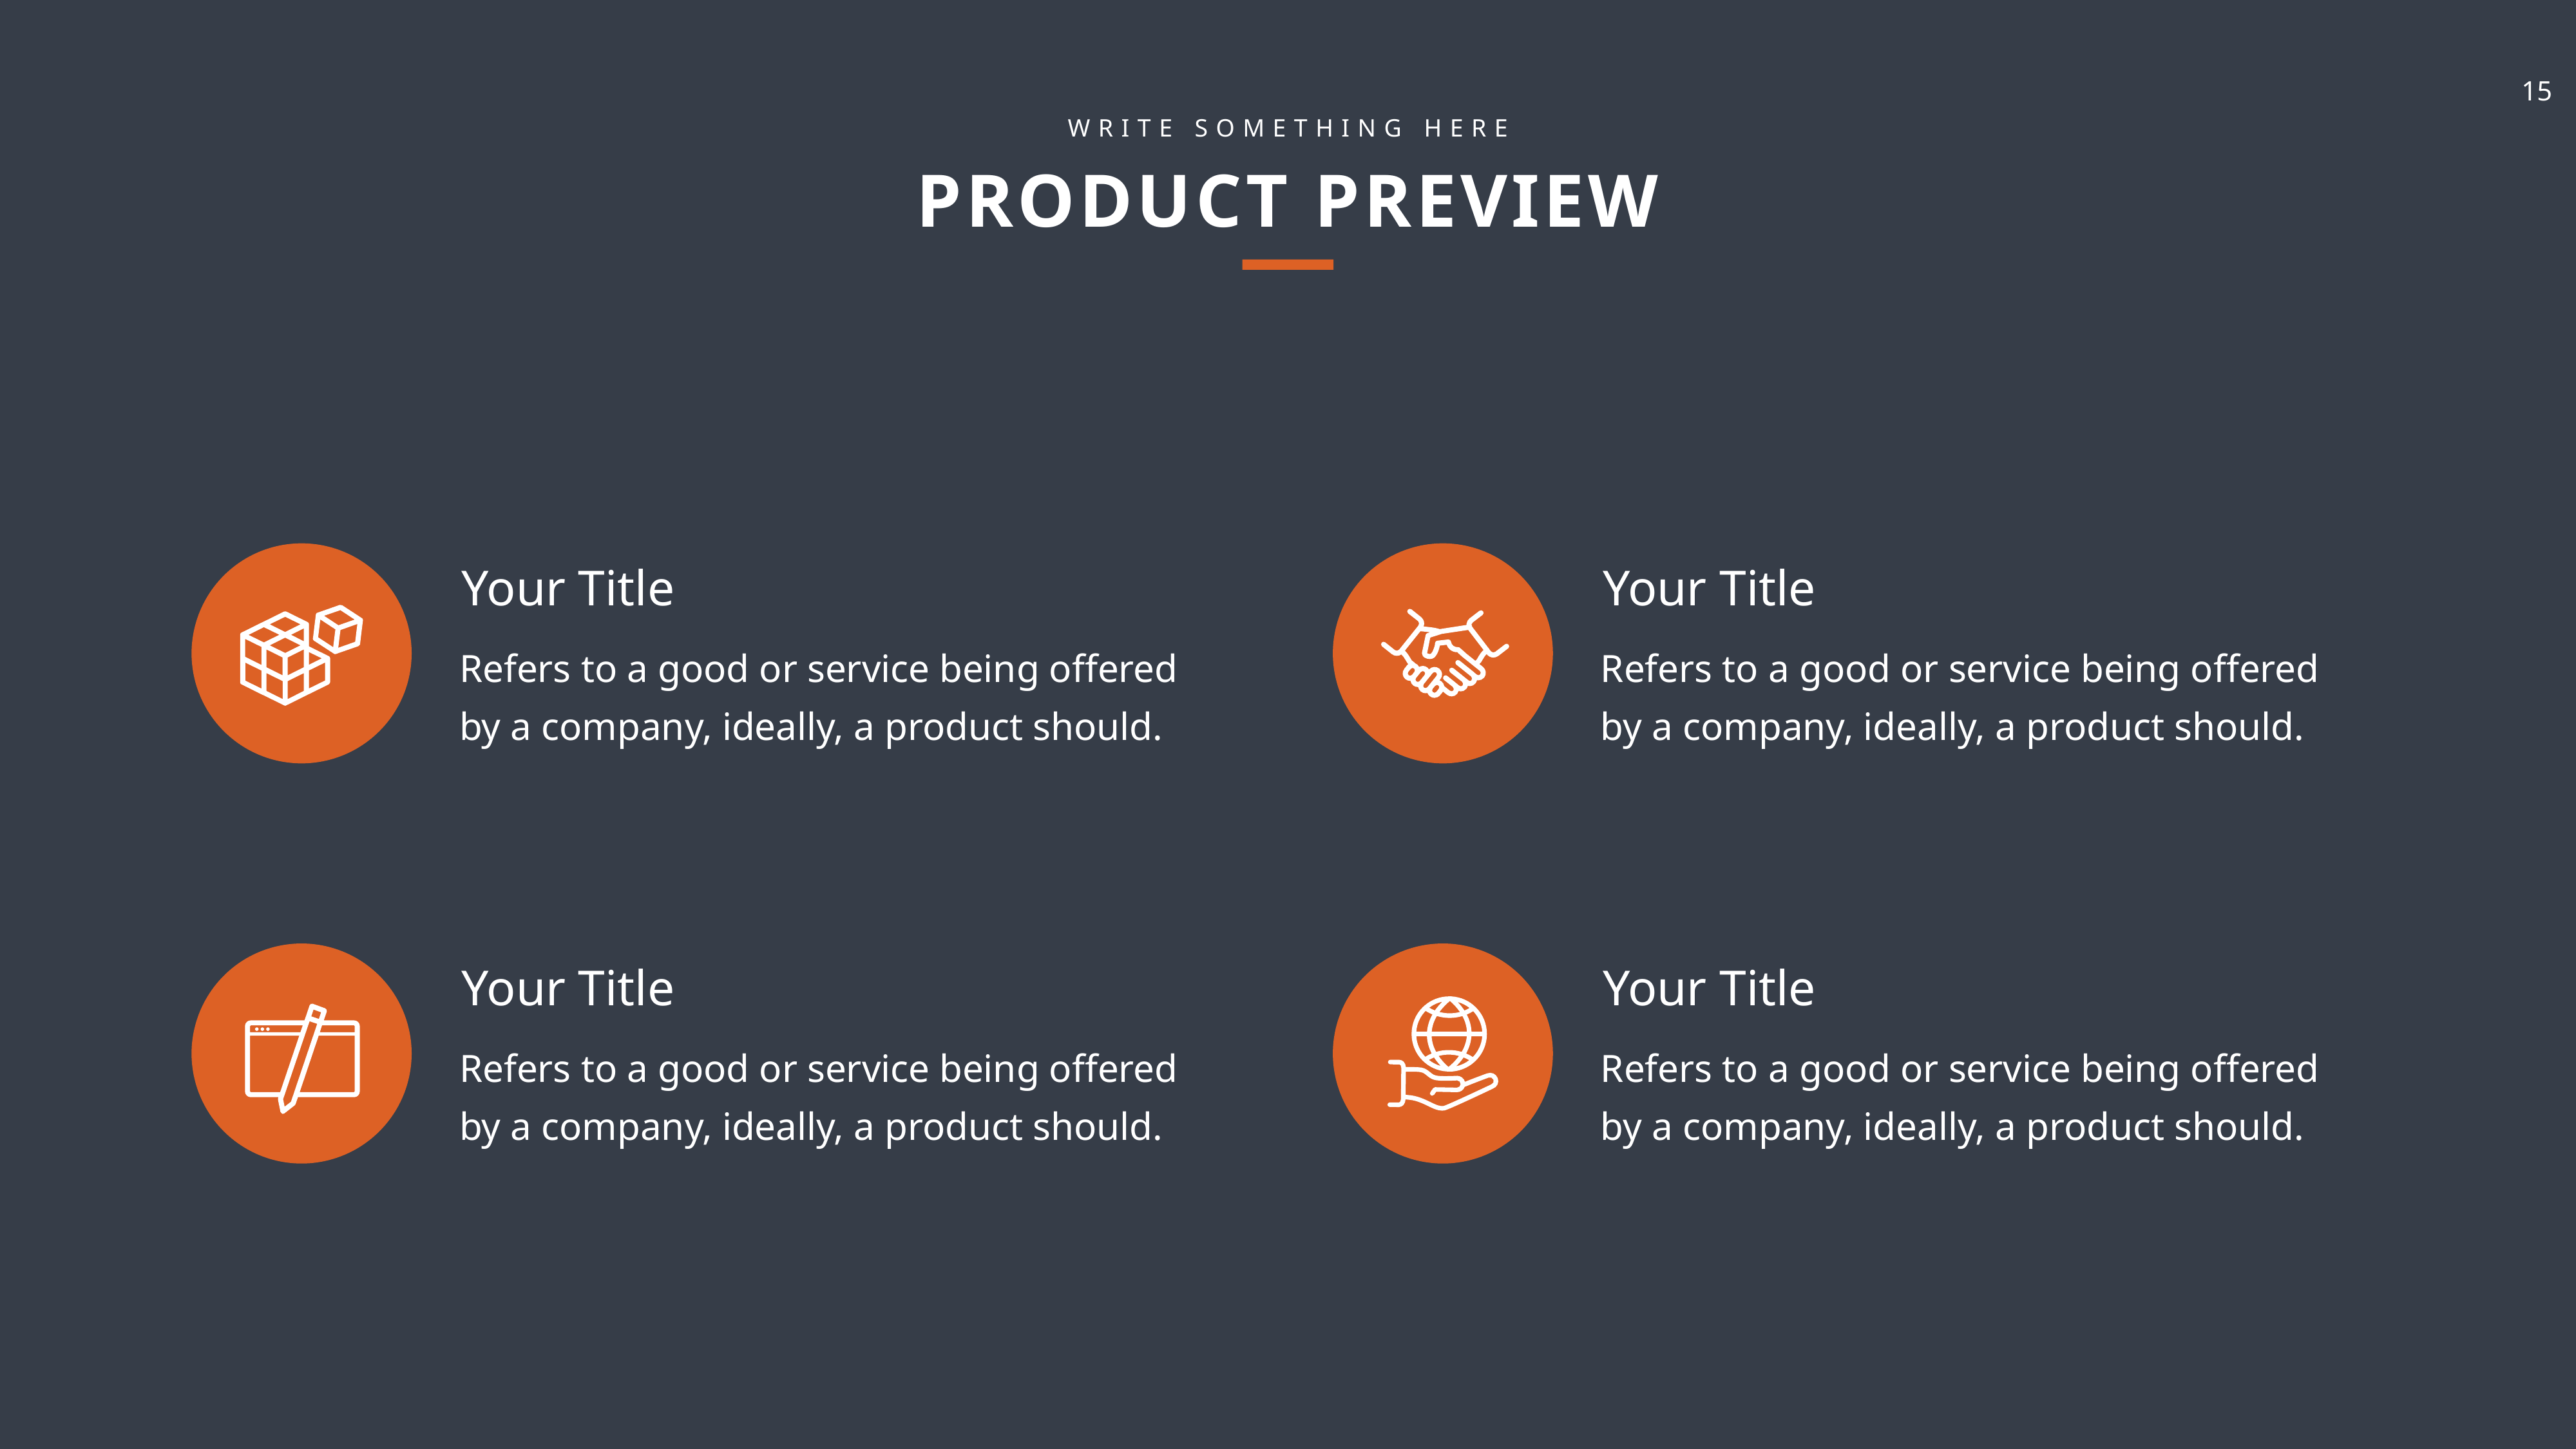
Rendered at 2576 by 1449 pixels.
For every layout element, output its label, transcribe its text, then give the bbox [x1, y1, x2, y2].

text_box [191, 943, 413, 1164]
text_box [1387, 996, 1499, 1111]
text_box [245, 1003, 360, 1114]
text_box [240, 605, 363, 706]
text_box Refers to a good or service being offered by a company, ideally, a product should. [1578, 1021, 2385, 1159]
text_box Your Title [1593, 553, 2141, 620]
text_box Refers to a good or service being offered by a company, ideally, a product should. [1578, 621, 2385, 759]
text_box [191, 542, 413, 764]
text_box Refers to a good or service being offered by a company, ideally, a product should. [436, 621, 1243, 759]
text_box [1381, 609, 1509, 698]
text_box Refers to a good or service being offered by a company, ideally, a product should. [436, 1021, 1243, 1159]
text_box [774, 108, 1802, 270]
text_box Your Title [452, 553, 1000, 620]
text_box [1332, 542, 1554, 764]
text_box Your Title [1593, 952, 2141, 1020]
text_box Your Title [452, 952, 1000, 1020]
text_box [1332, 943, 1554, 1164]
